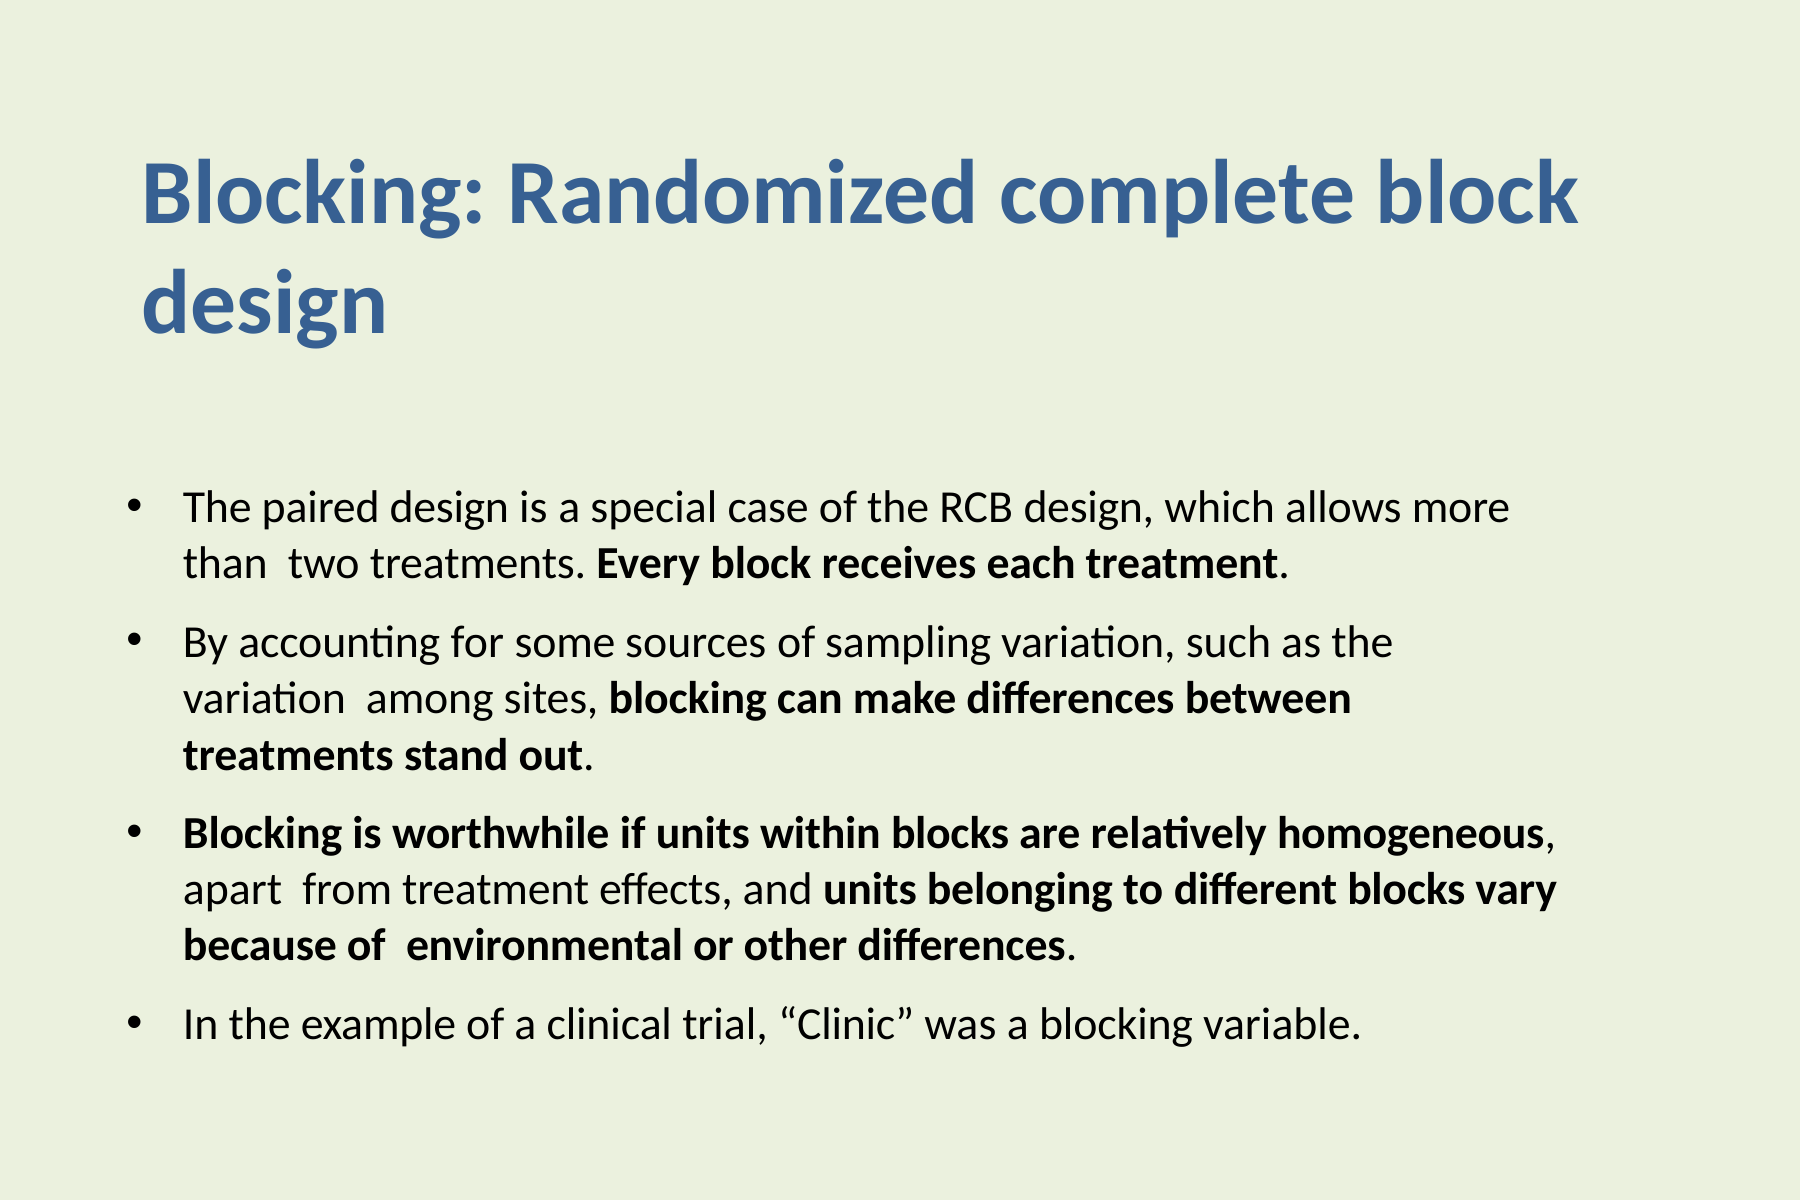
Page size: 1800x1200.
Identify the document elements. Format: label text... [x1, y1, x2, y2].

text_box The paired design is a special case of the RCB design, which allows more than two treatments. Every block receives each treatment. By accounting for some sources of sampling variation, such as the variation among sites, blocking can make differences between treatments stand out. Blocking is worthwhile if units within blocks are relatively homogeneous, apart from treatment effects, and units belonging to different blocks vary because of environmental or other differences. In the example of a clinical trial, “Clinic” was a blocking variable. [87, 387, 1634, 1049]
text_box Blocking: Randomized complete block design [124, 124, 1713, 360]
